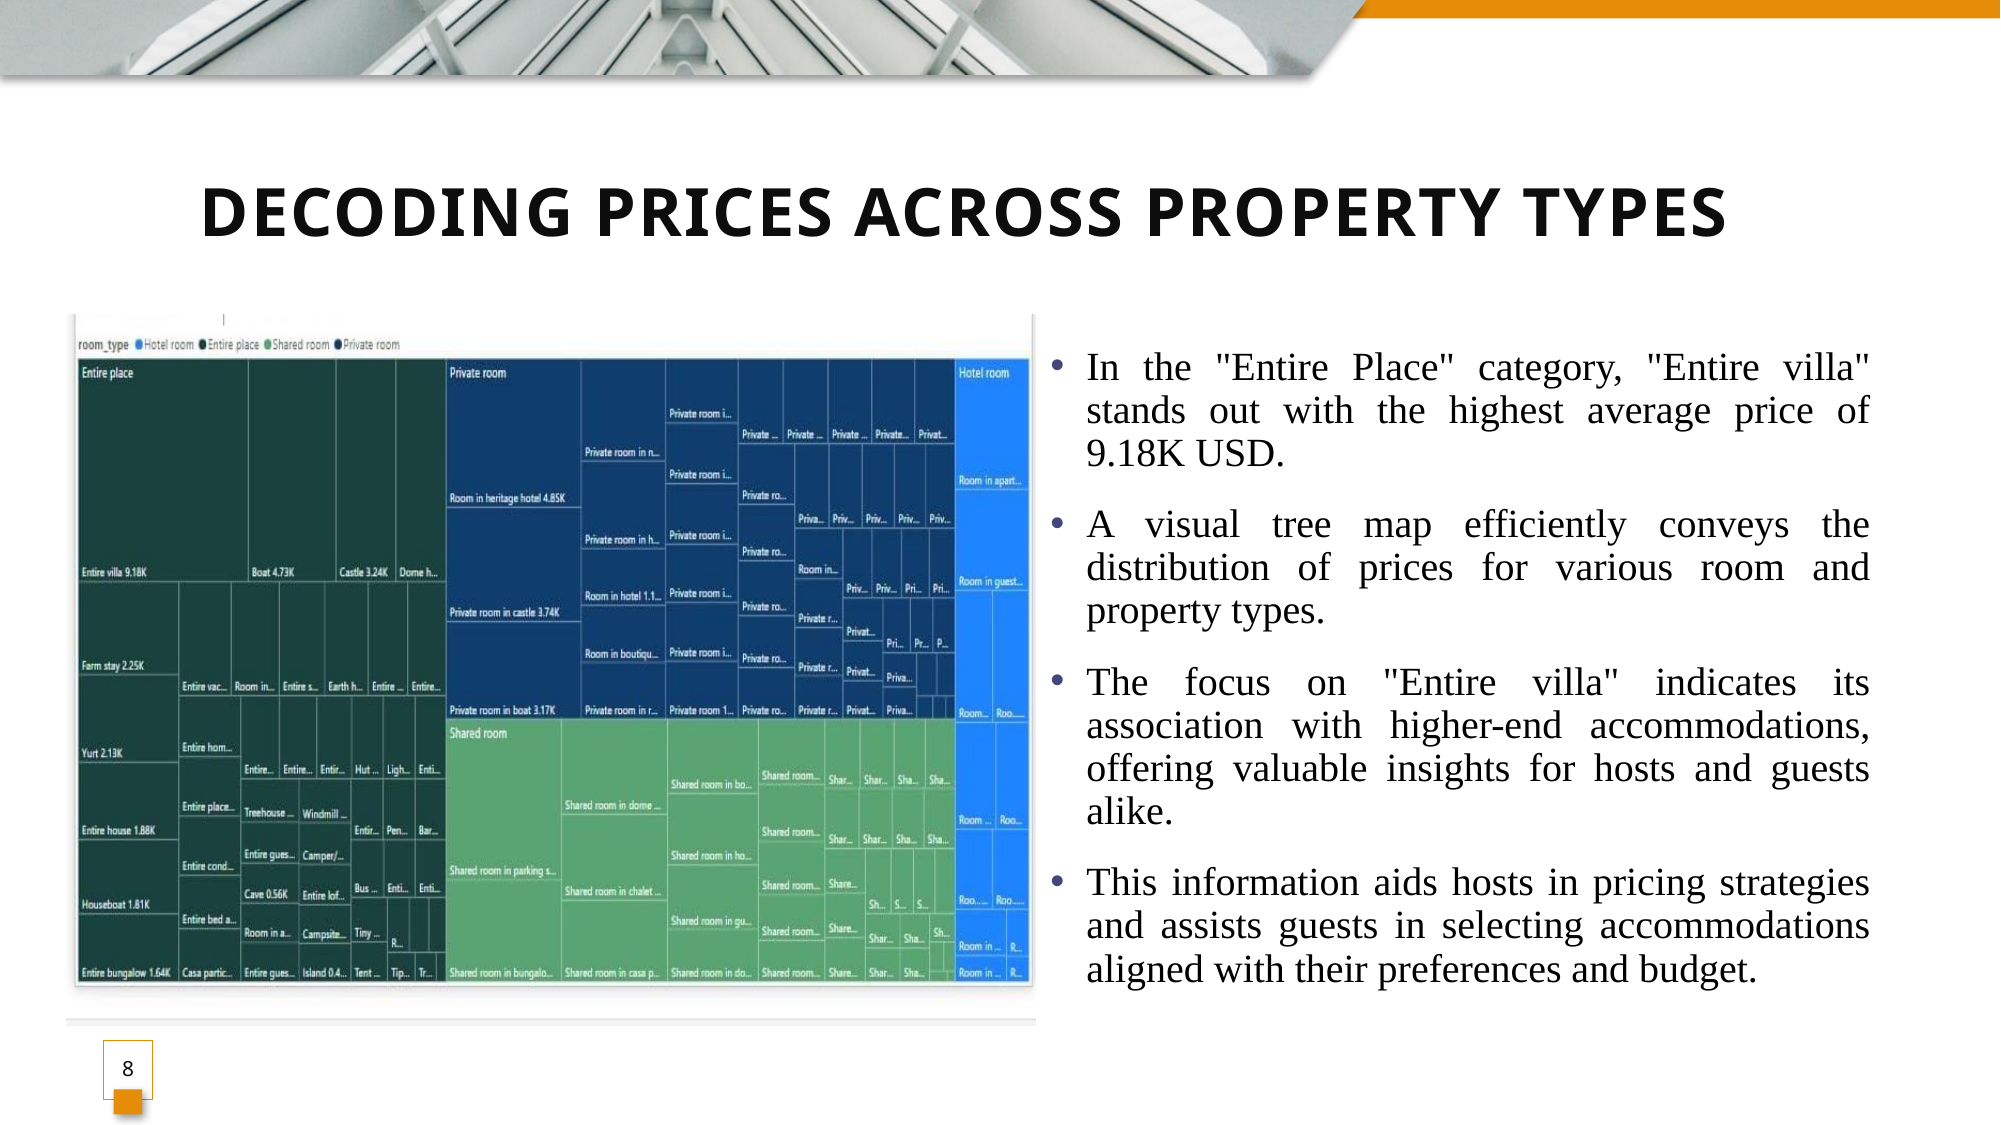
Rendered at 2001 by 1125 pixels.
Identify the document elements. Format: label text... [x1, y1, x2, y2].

title Decoding Prices Across Property Types [66, 162, 1863, 338]
text_box [113, 1089, 143, 1115]
picture [66, 314, 1036, 1026]
slide_number 8 [103, 1040, 153, 1100]
picture [0, 0, 1367, 76]
list In the "Entire Place" category, "Entire villa" stands out with the highest average price of 9.18K USD. A visual tree map efficiently conveys the distribution of prices for various room and property types. The focus on "Entire villa" indicates its association with higher-end accommodations, offering valuable insights for hosts and guests alike. This information aids hosts in pricing strategies and assists guests in selecting accommodations aligned with their preferences and budget. [1043, 338, 1886, 1012]
